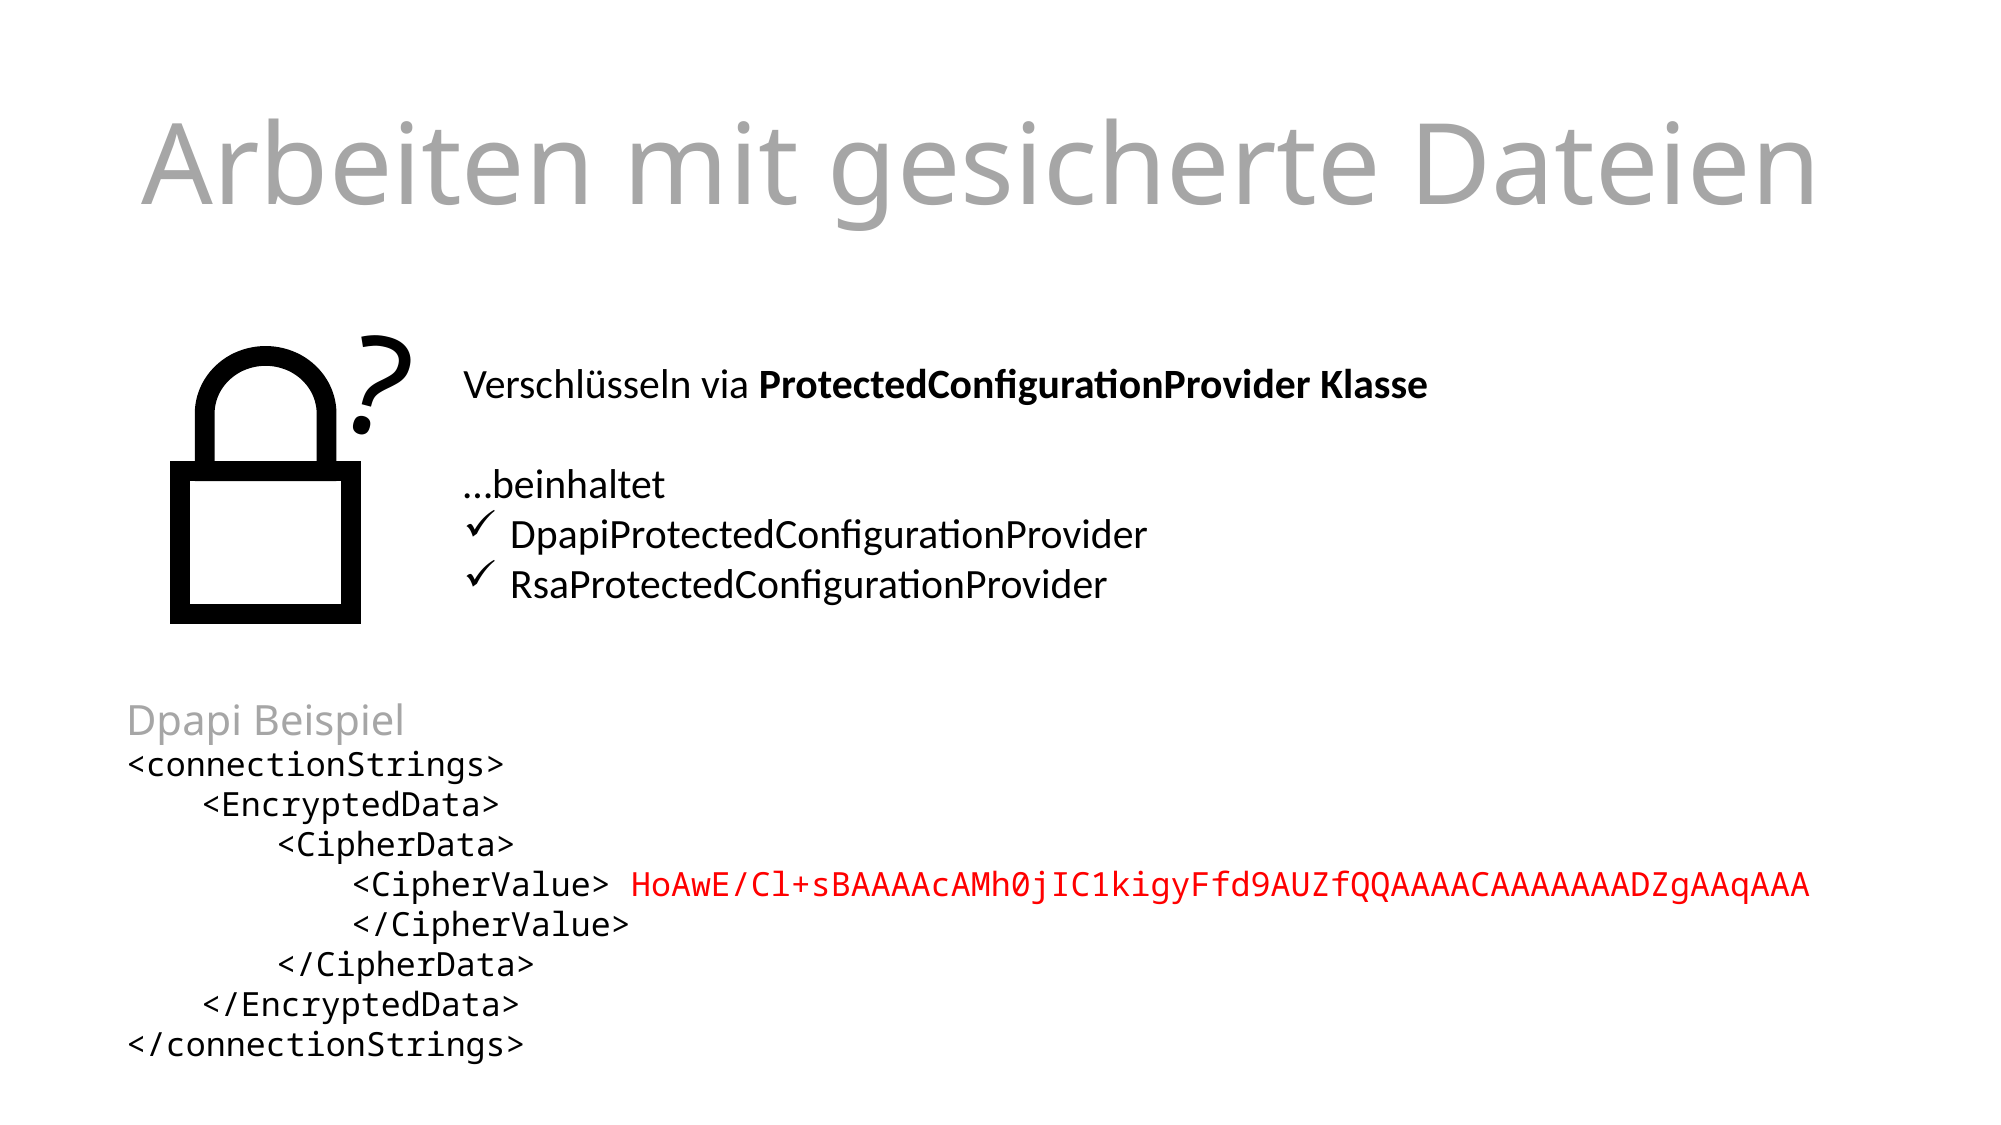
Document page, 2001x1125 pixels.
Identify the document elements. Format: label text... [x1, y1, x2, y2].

title Arbeiten mit gesicherte Dateien [126, 59, 2000, 278]
text_box ? [340, 282, 447, 480]
text_box Dpapi Beispiel <connectionStrings> <EncryptedData> <CipherData> <CipherValue> HoAwE/Cl+sBAAAAcAMh0jIC1kigyFfd9AUZfQQAAAACAAAAAAADZgAAqAAA </CipherValue> </CipherData> </EncryptedData> </connectionStrings> [126, 693, 1988, 1063]
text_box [179, 355, 352, 615]
text_box Verschlüsseln via ProtectedConfigurationProvider Klasse …beinhaltet DpapiProtectedConfigurationProvider RsaProtectedConfigurationProvider [448, 349, 1666, 615]
